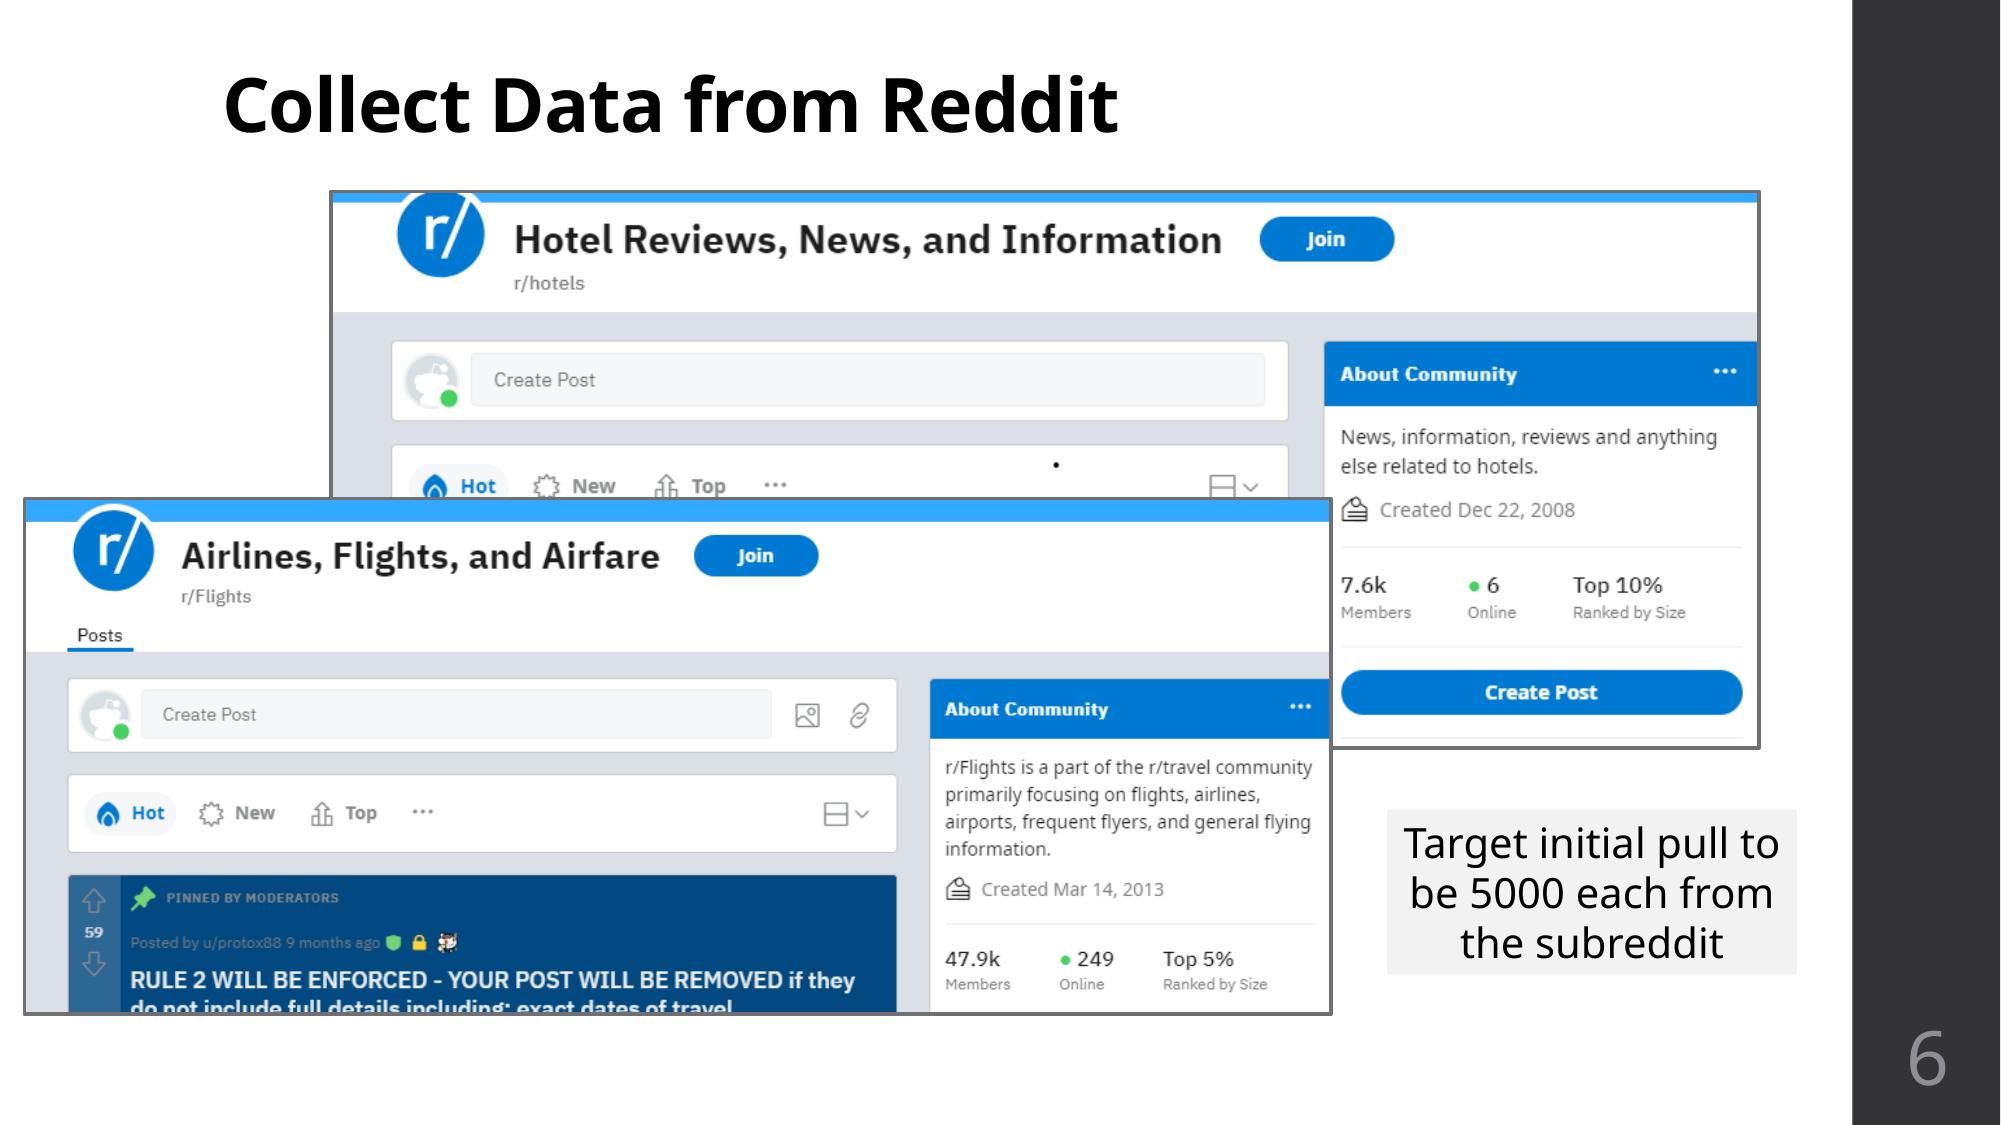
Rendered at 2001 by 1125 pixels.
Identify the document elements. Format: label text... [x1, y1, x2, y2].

slide_number 6 [1852, 1012, 2000, 1110]
text_box Target initial pull to be 5000 each from the subreddit [1387, 809, 1797, 975]
picture [26, 192, 1758, 1013]
title Collect Data from Reddit [206, 60, 1797, 157]
